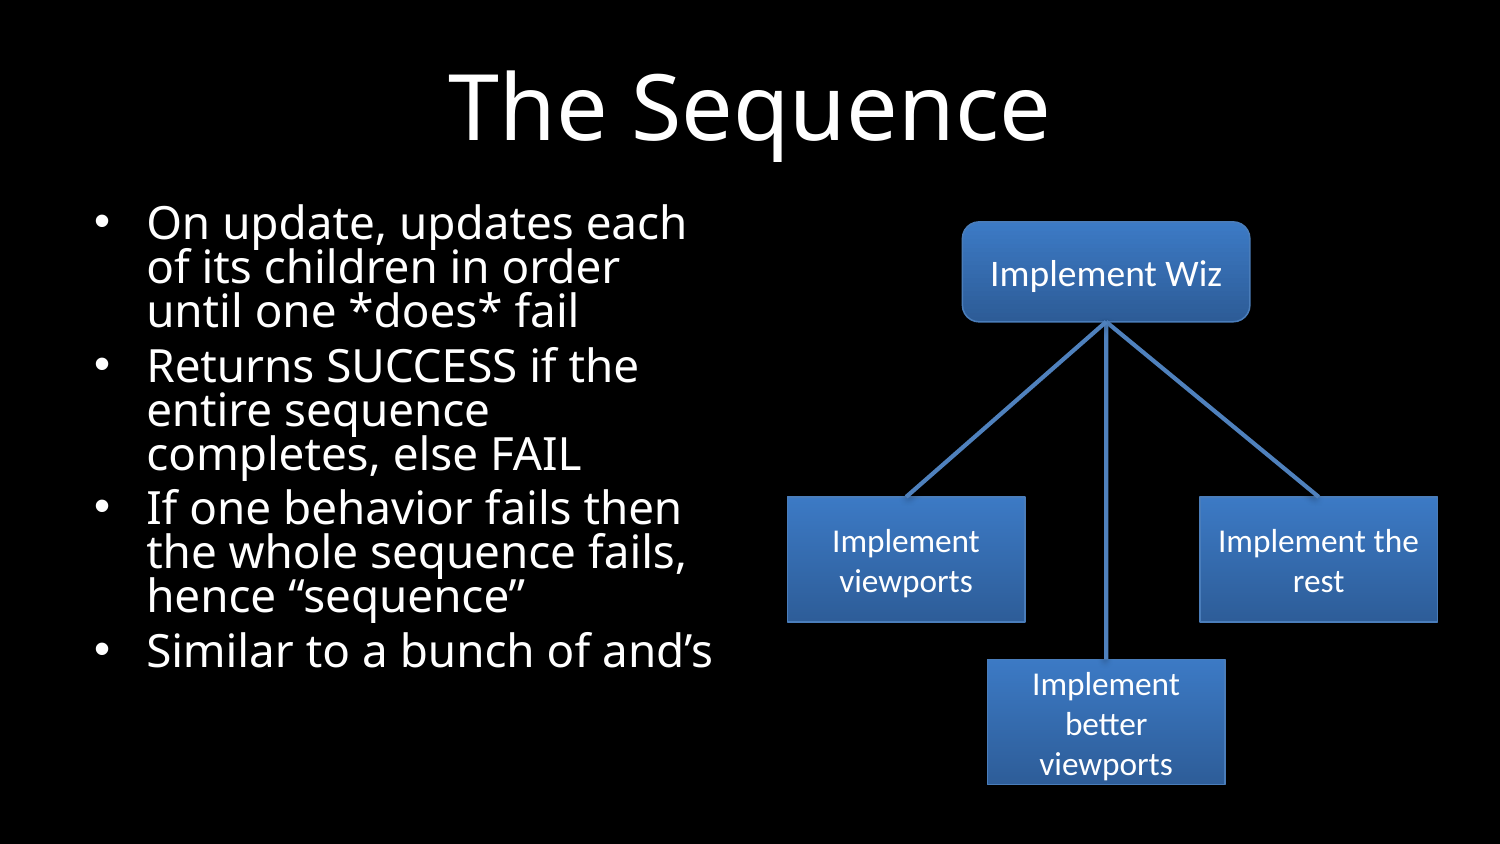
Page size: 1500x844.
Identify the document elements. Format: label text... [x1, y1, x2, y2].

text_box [787, 221, 1438, 785]
list On update, updates each of its children in order until one *does* fail Returns SUCCESS if the entire sequence completes, else FAIL If one behavior fails then the whole sequence fails, hence “sequence” Similar to a bunch of and’s [75, 196, 738, 754]
title The Sequence [75, 33, 1425, 175]
